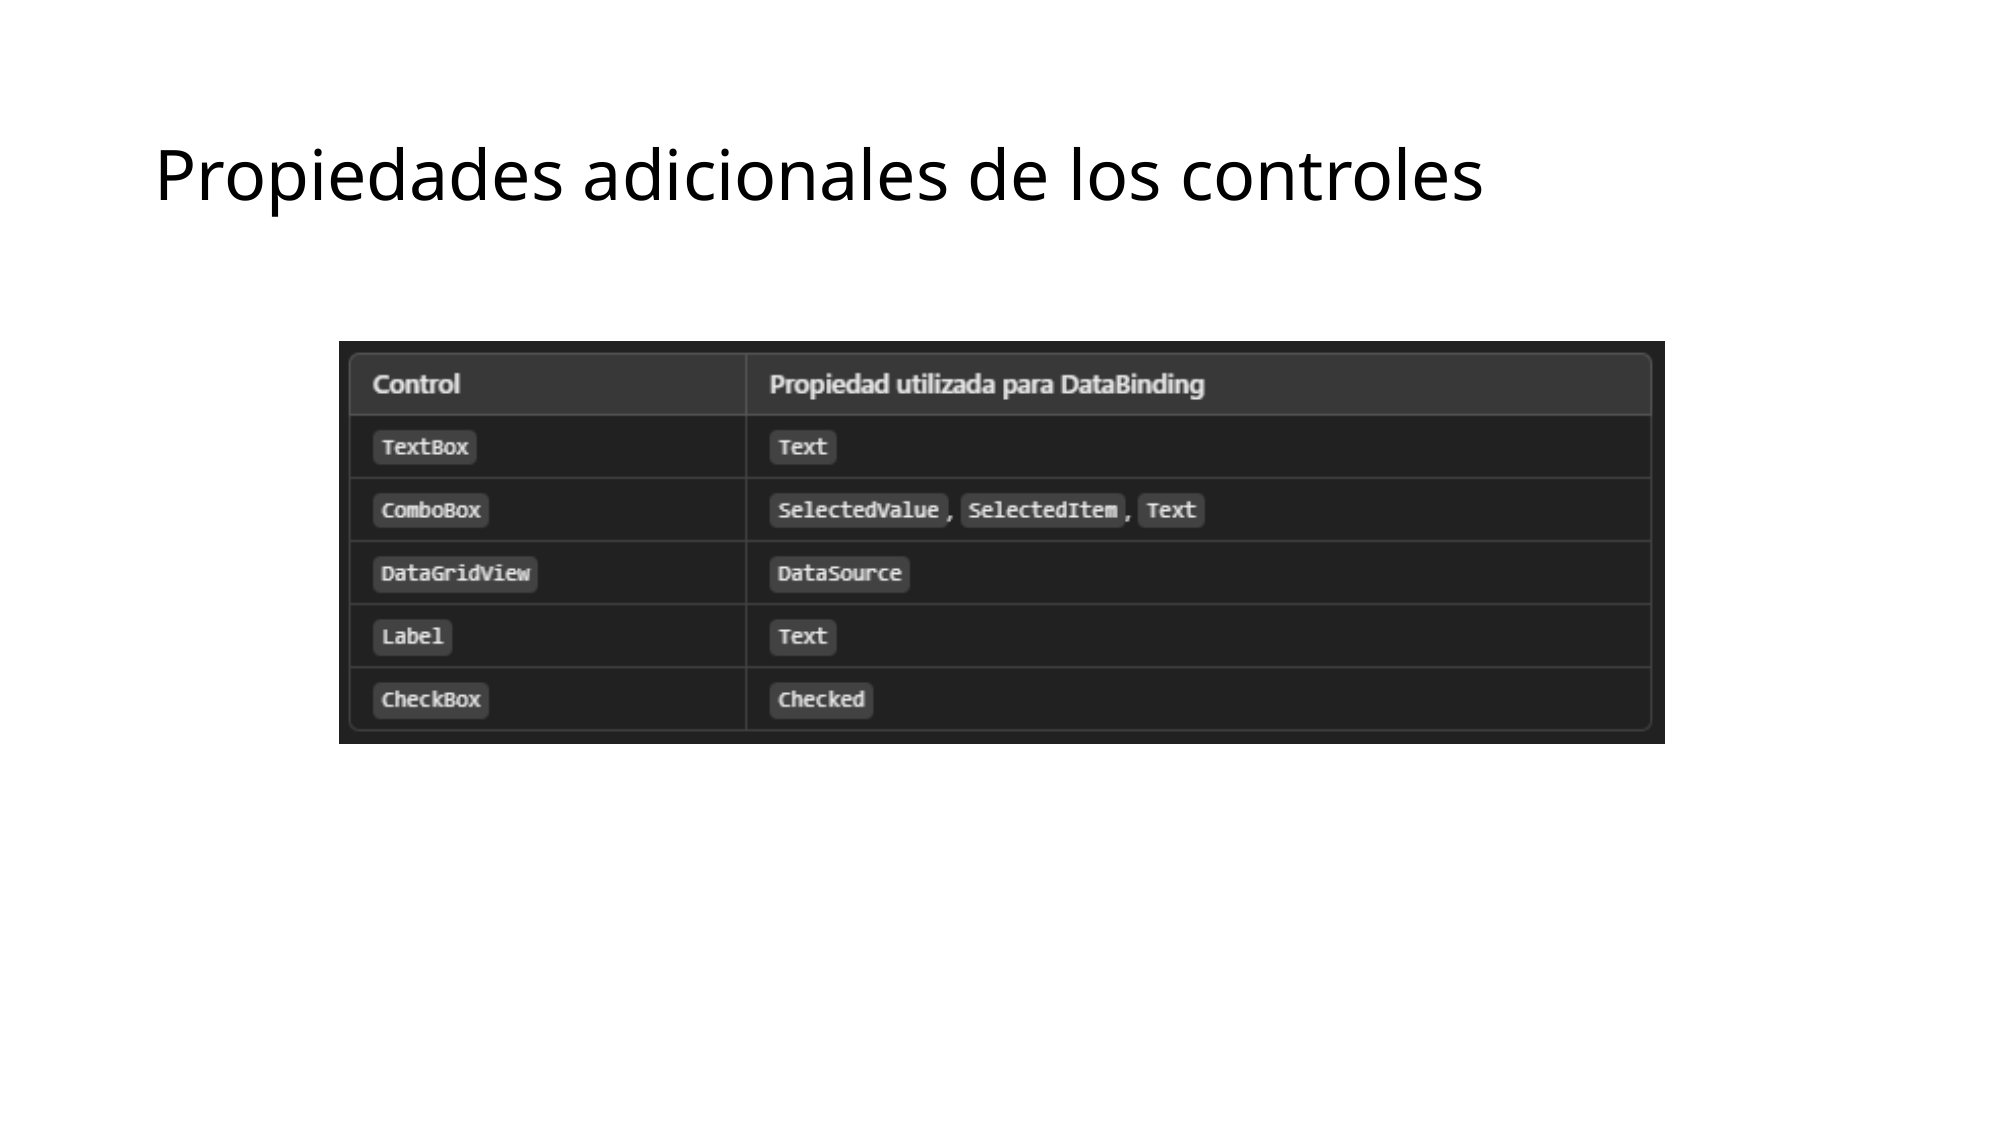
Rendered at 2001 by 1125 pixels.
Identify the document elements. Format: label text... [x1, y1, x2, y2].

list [339, 341, 1665, 744]
title Propiedades adicionales de los controles [139, 132, 1865, 223]
